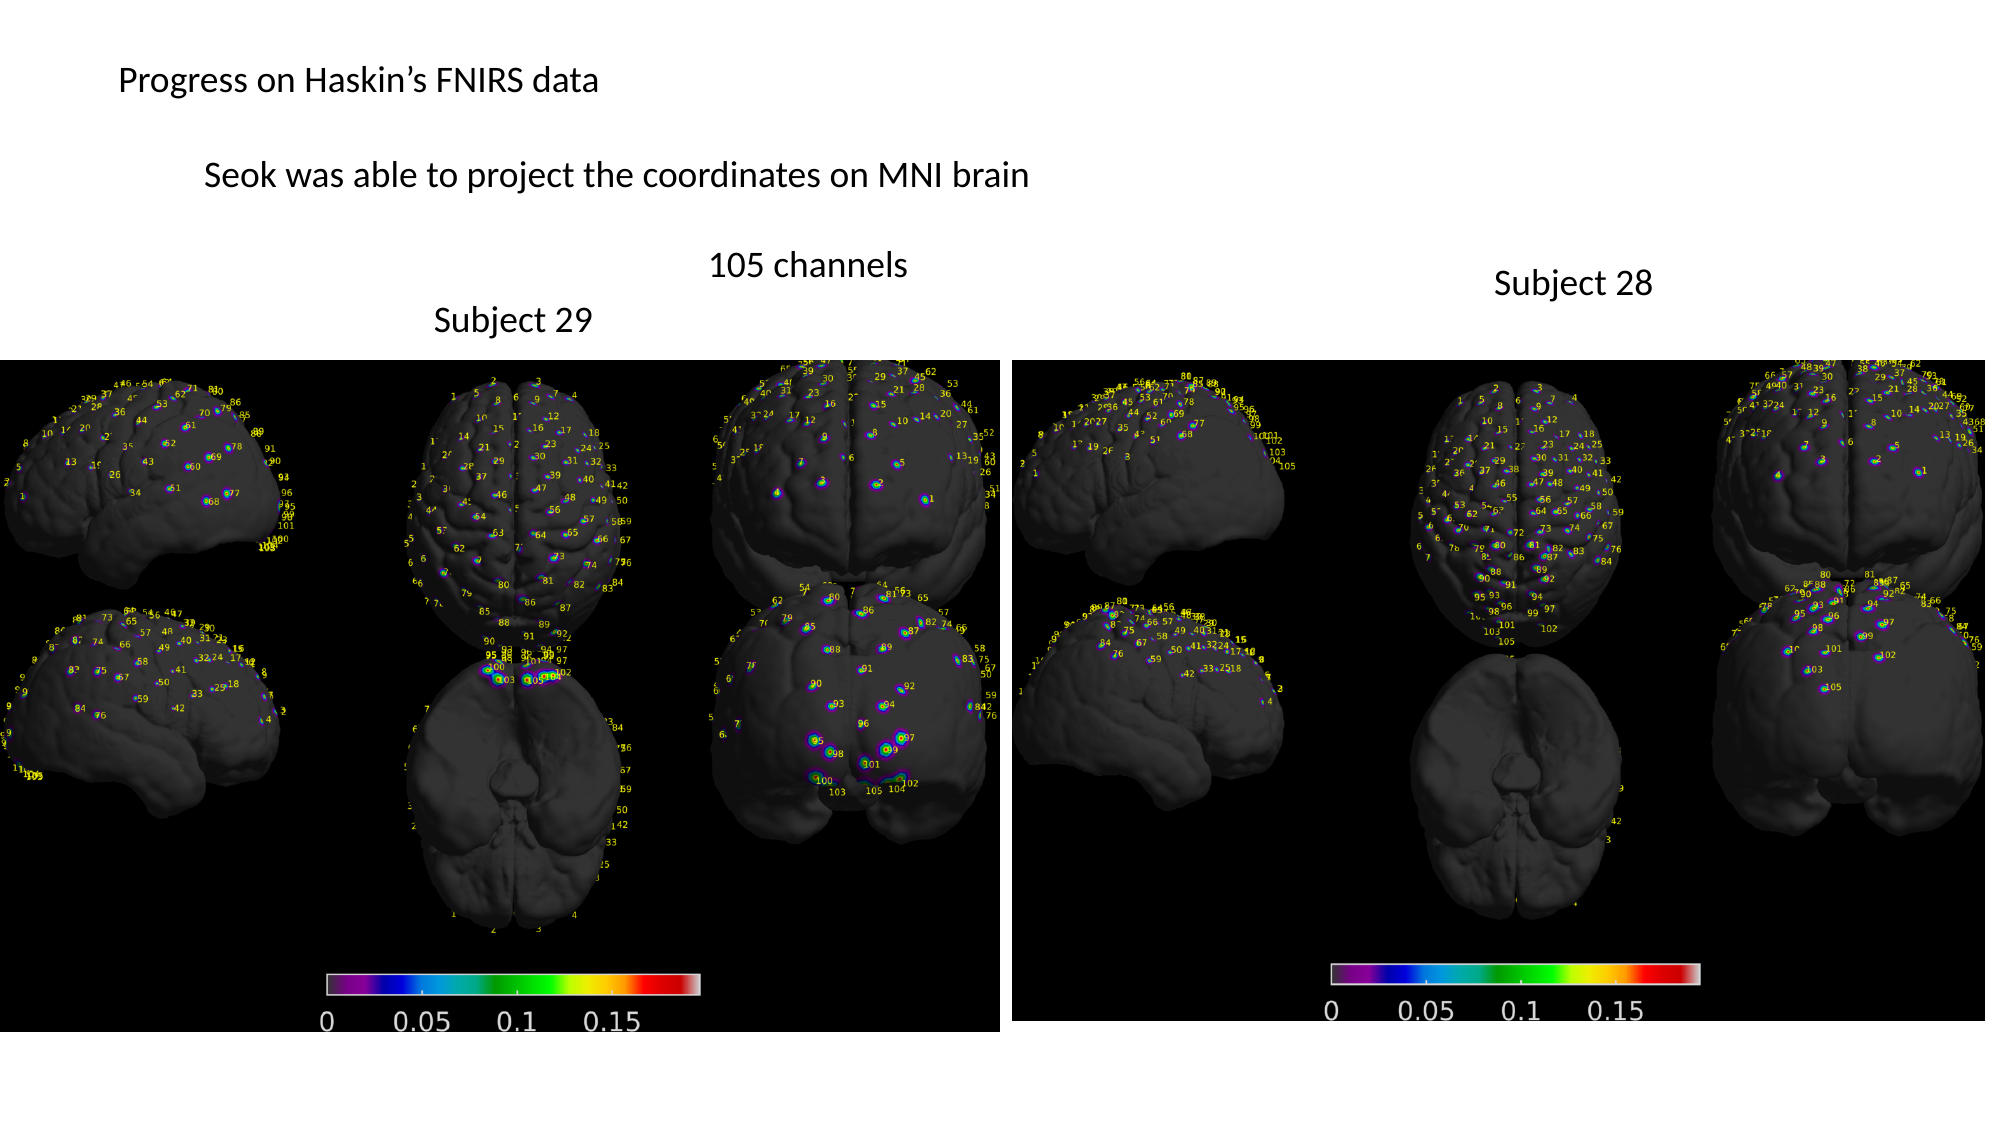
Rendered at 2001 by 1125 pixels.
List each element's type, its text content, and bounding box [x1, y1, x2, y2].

picture [0, 360, 1000, 1032]
text_box Seok was able to project the coordinates on MNI brain [189, 142, 1046, 202]
text_box Subject 28 [1479, 251, 1669, 311]
text_box Subject 29 [418, 287, 608, 348]
text_box Progress on Haskin’s FNIRS data [103, 47, 616, 108]
text_box 105 channels [693, 232, 924, 293]
picture [1012, 360, 1985, 1021]
